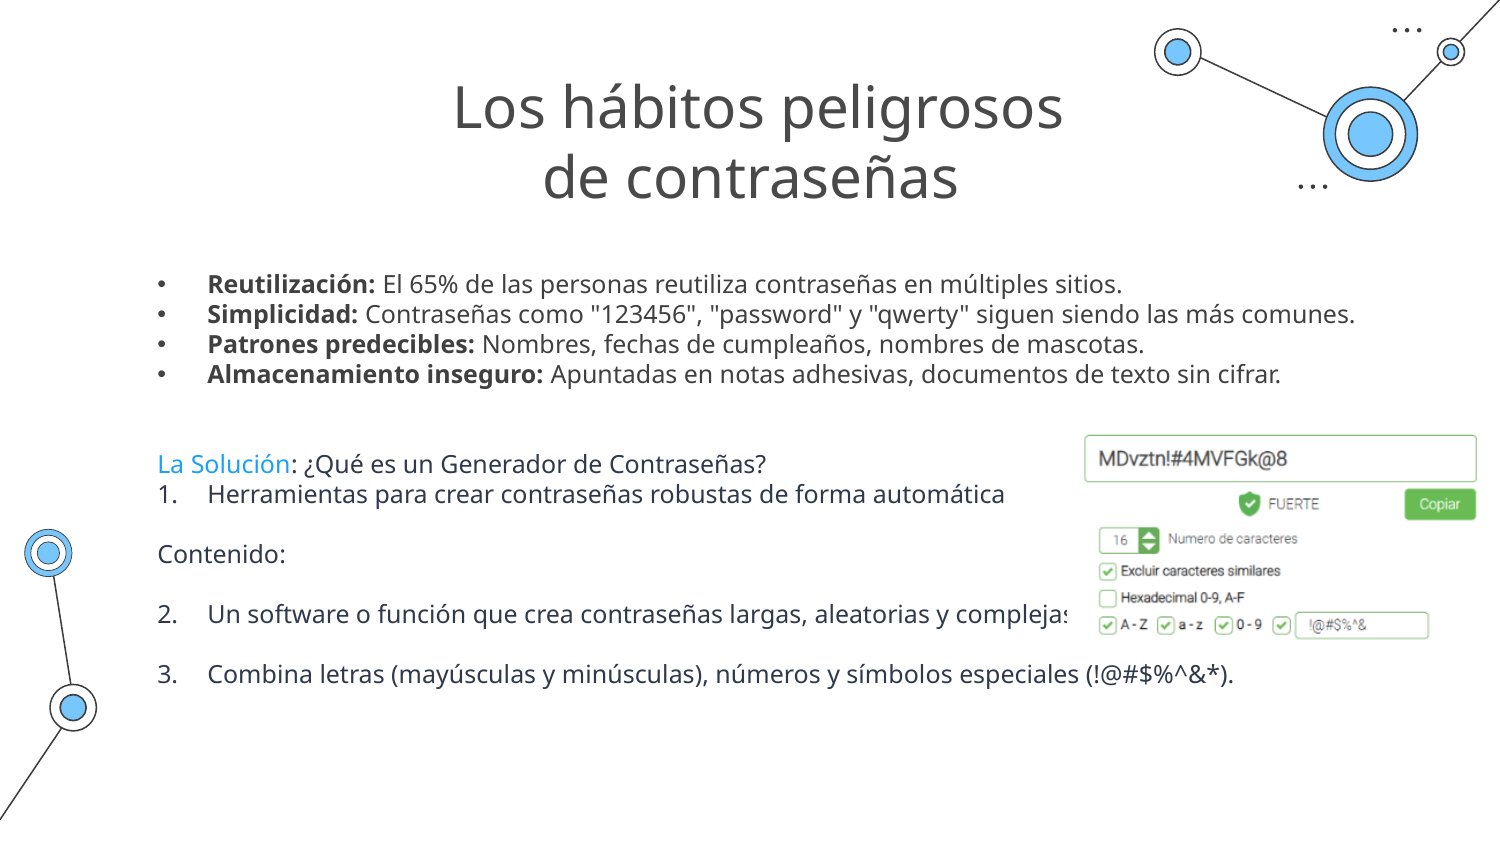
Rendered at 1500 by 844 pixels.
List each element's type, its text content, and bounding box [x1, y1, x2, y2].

list Reutilización: El 65% de las personas reutiliza contraseñas en múltiples sitios. Simplicidad: Contraseñas como "123456", "password" y "qwerty" siguen siendo las más comunes. Patrones predecibles: Nombres, fechas de cumpleaños, nombres de mascotas. Almacenamiento inseguro: Apuntadas en notas adhesivas, documentos de texto sin cifrar. La Solución: ¿Qué es un Generador de Contraseñas? Herramientas para crear contraseñas robustas de forma automática Contenido: Un software o función que crea contraseñas largas, aleatorias y complejas. Combina letras (mayúsculas y minúsculas), números y símbolos especiales (!@#$%^&*). [117, 188, 1382, 768]
title Los hábitos peligrosos de contraseñas [415, 55, 1086, 150]
picture [1067, 421, 1485, 650]
